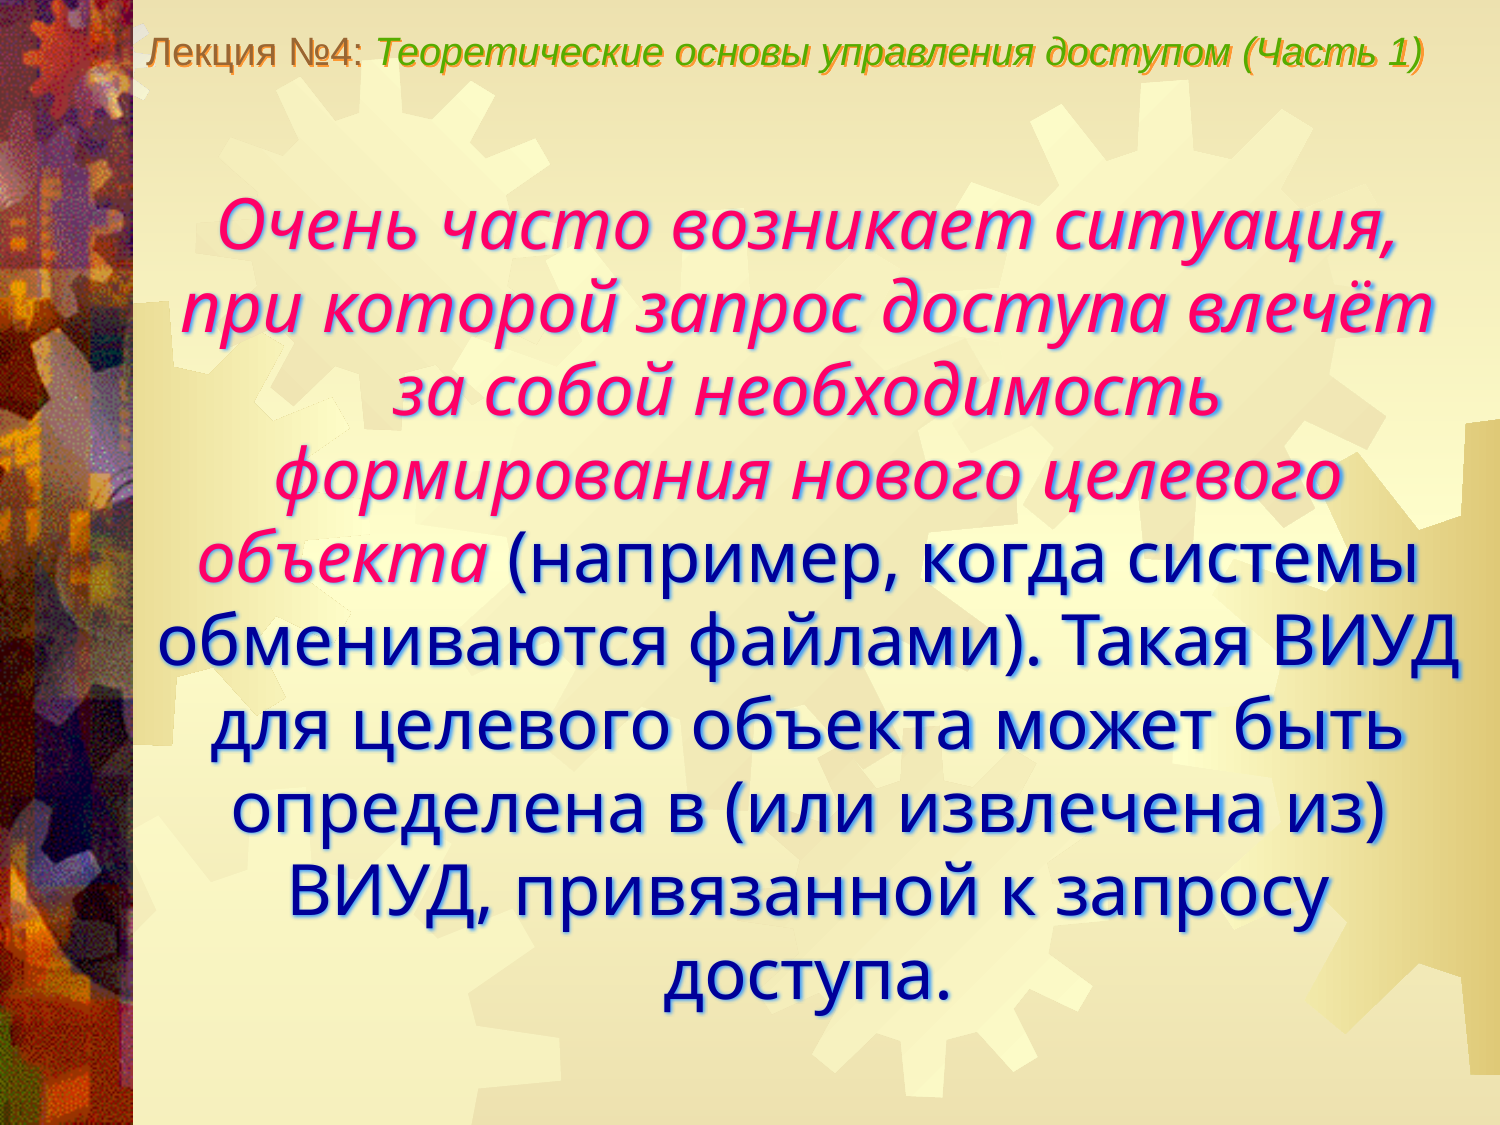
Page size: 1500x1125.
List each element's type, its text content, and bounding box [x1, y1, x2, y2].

picture [0, 0, 133, 1125]
text_box Лекция №4: Теоретические основы управления доступом (Часть 1) [123, 31, 1500, 74]
text_box Очень часто возникает ситуация, при которой запрос доступа влечёт за собой необходимость формирования нового целевого объекта (например, когда системы обмениваются файлами). Такая ВИУД для целевого объекта может быть определена в (или извлечена из) ВИУД, привязанной к запросу доступа. [152, 179, 1465, 1014]
